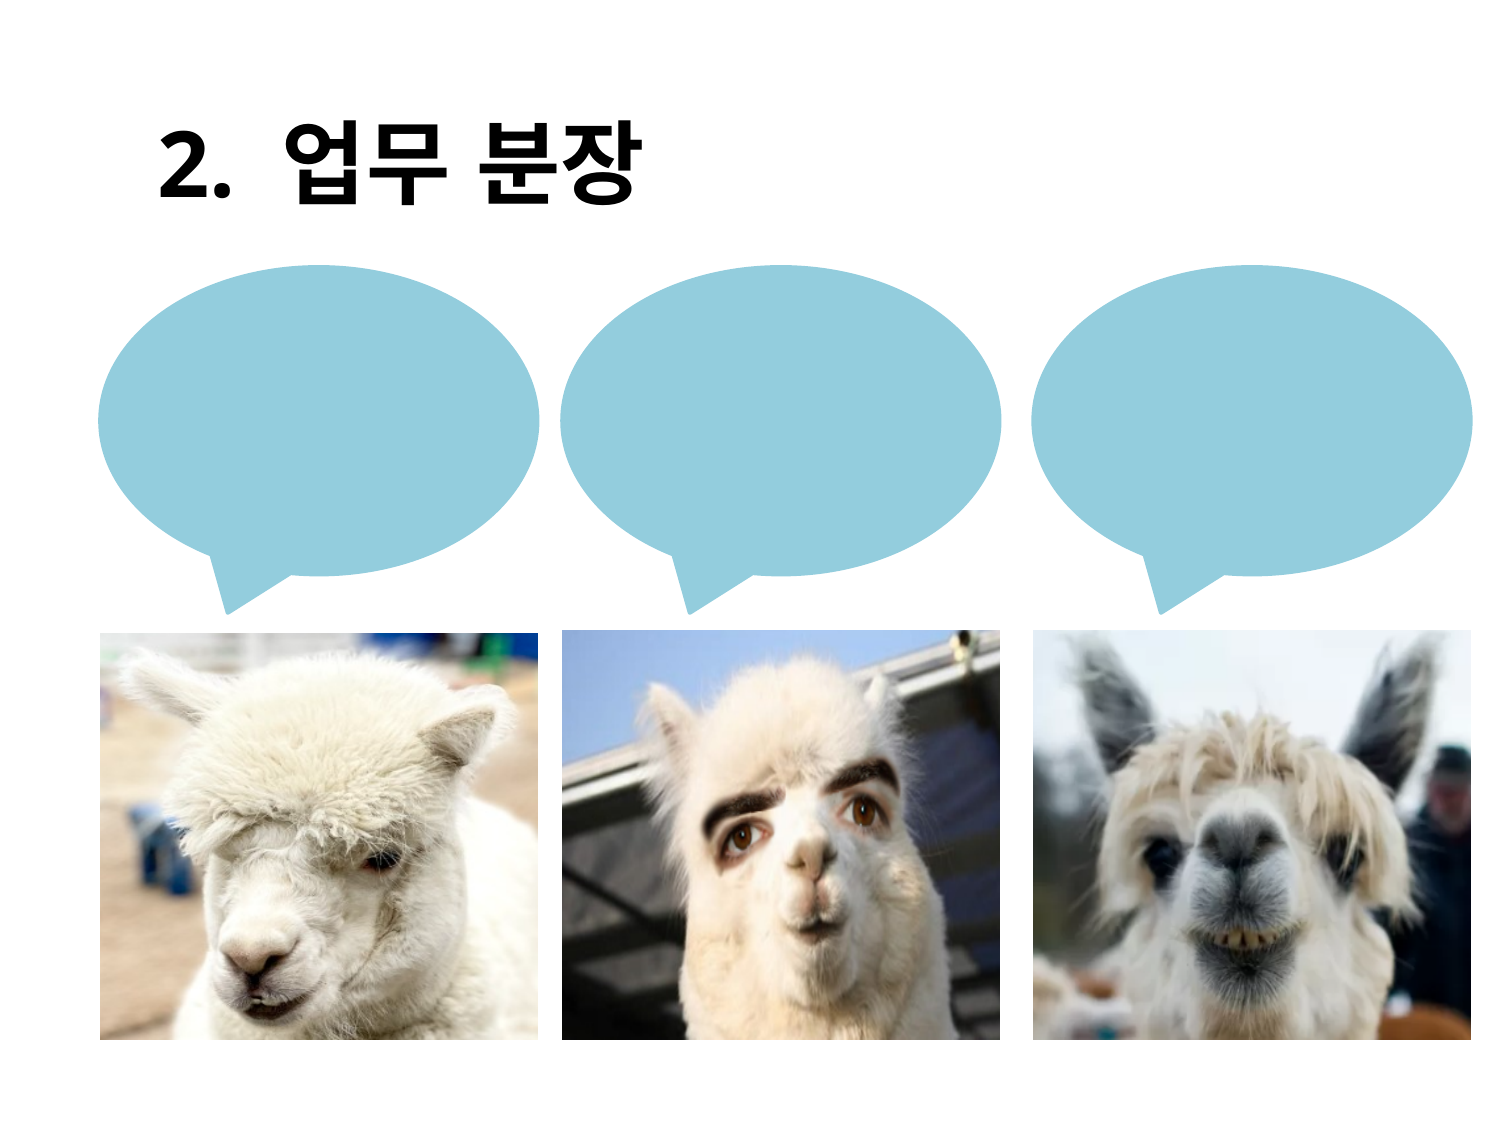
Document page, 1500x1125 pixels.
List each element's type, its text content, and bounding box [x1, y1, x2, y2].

title 2. 업무 분장 [41, 54, 762, 268]
picture [1033, 630, 1471, 1041]
picture [100, 633, 538, 1041]
picture [562, 630, 1000, 1041]
text_box [98, 265, 540, 615]
text_box [560, 265, 1002, 615]
text_box [1031, 265, 1473, 615]
